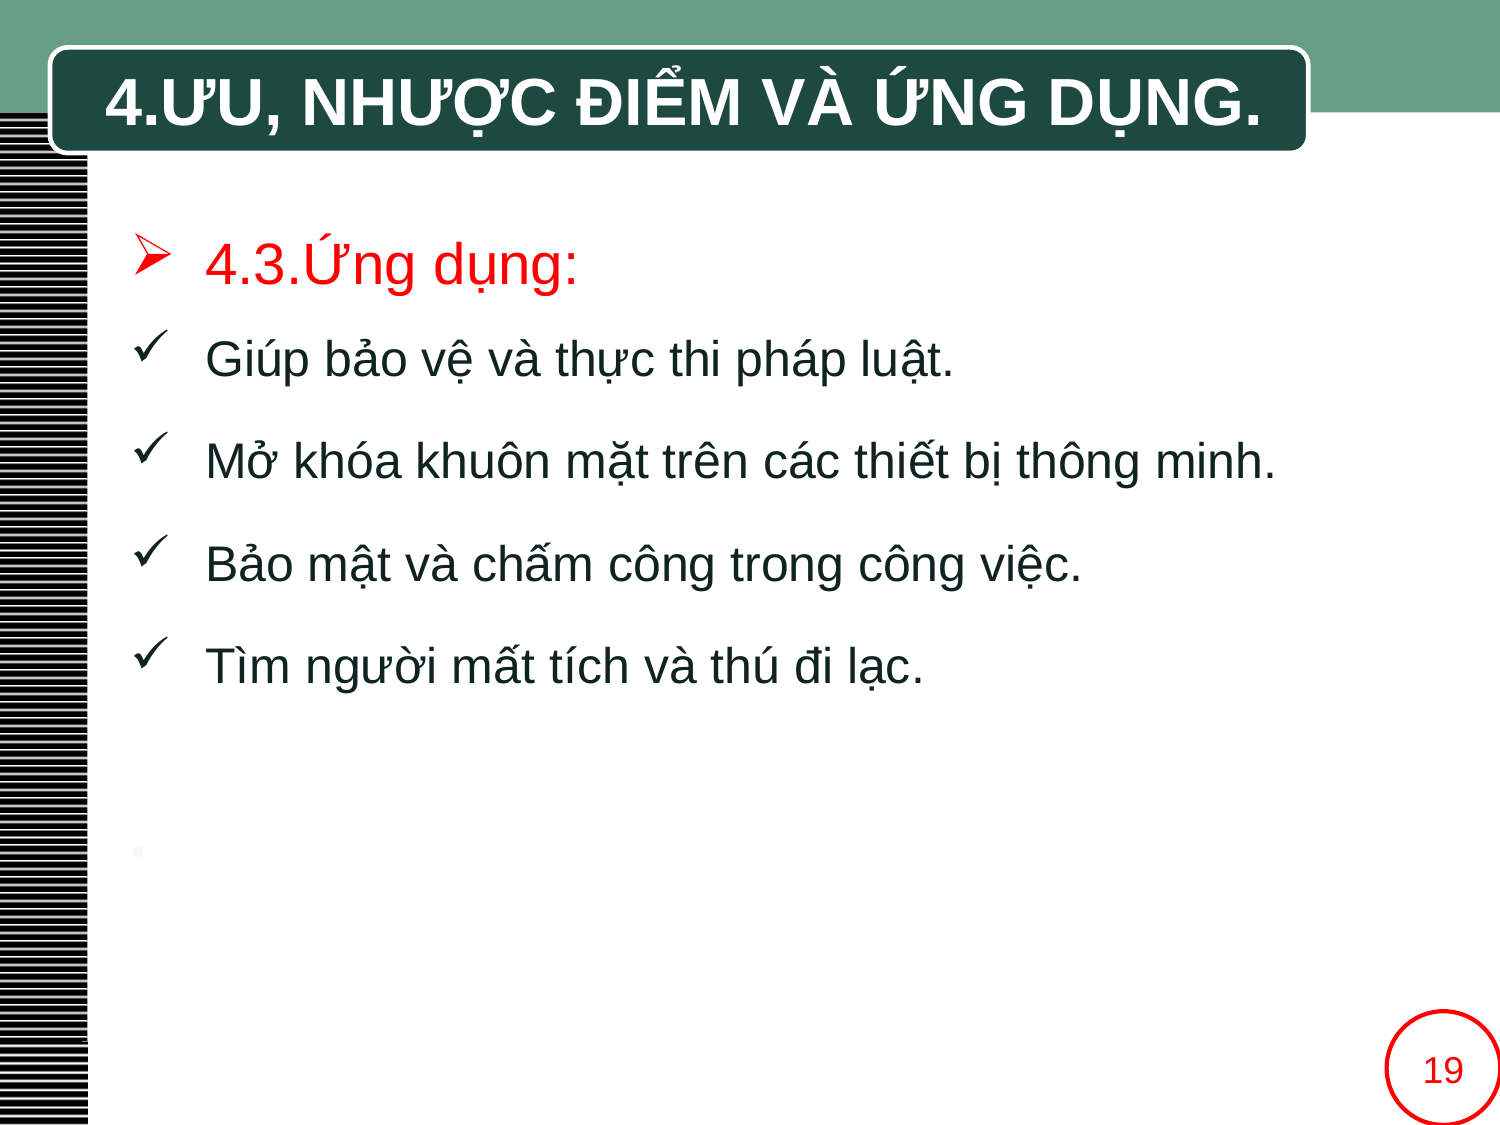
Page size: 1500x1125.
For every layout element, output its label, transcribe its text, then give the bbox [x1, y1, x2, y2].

text_box 19 [1384, 1009, 1500, 1125]
text_box 4.ƯU, NHƯỢC ĐIỂM VÀ ỨNG DỤNG. [90, 51, 1297, 147]
text_box 4.3.Ứng dụng: Giúp bảo vệ và thực thi pháp luật. Mở khóa khuôn mặt trên các thiết bị thông minh. Bảo mật và chấm công trong công việc. Tìm người mất tích và thú đi lạc. . [115, 183, 1456, 1125]
text_box [1463, 1088, 1500, 1125]
picture [0, 113, 89, 1125]
